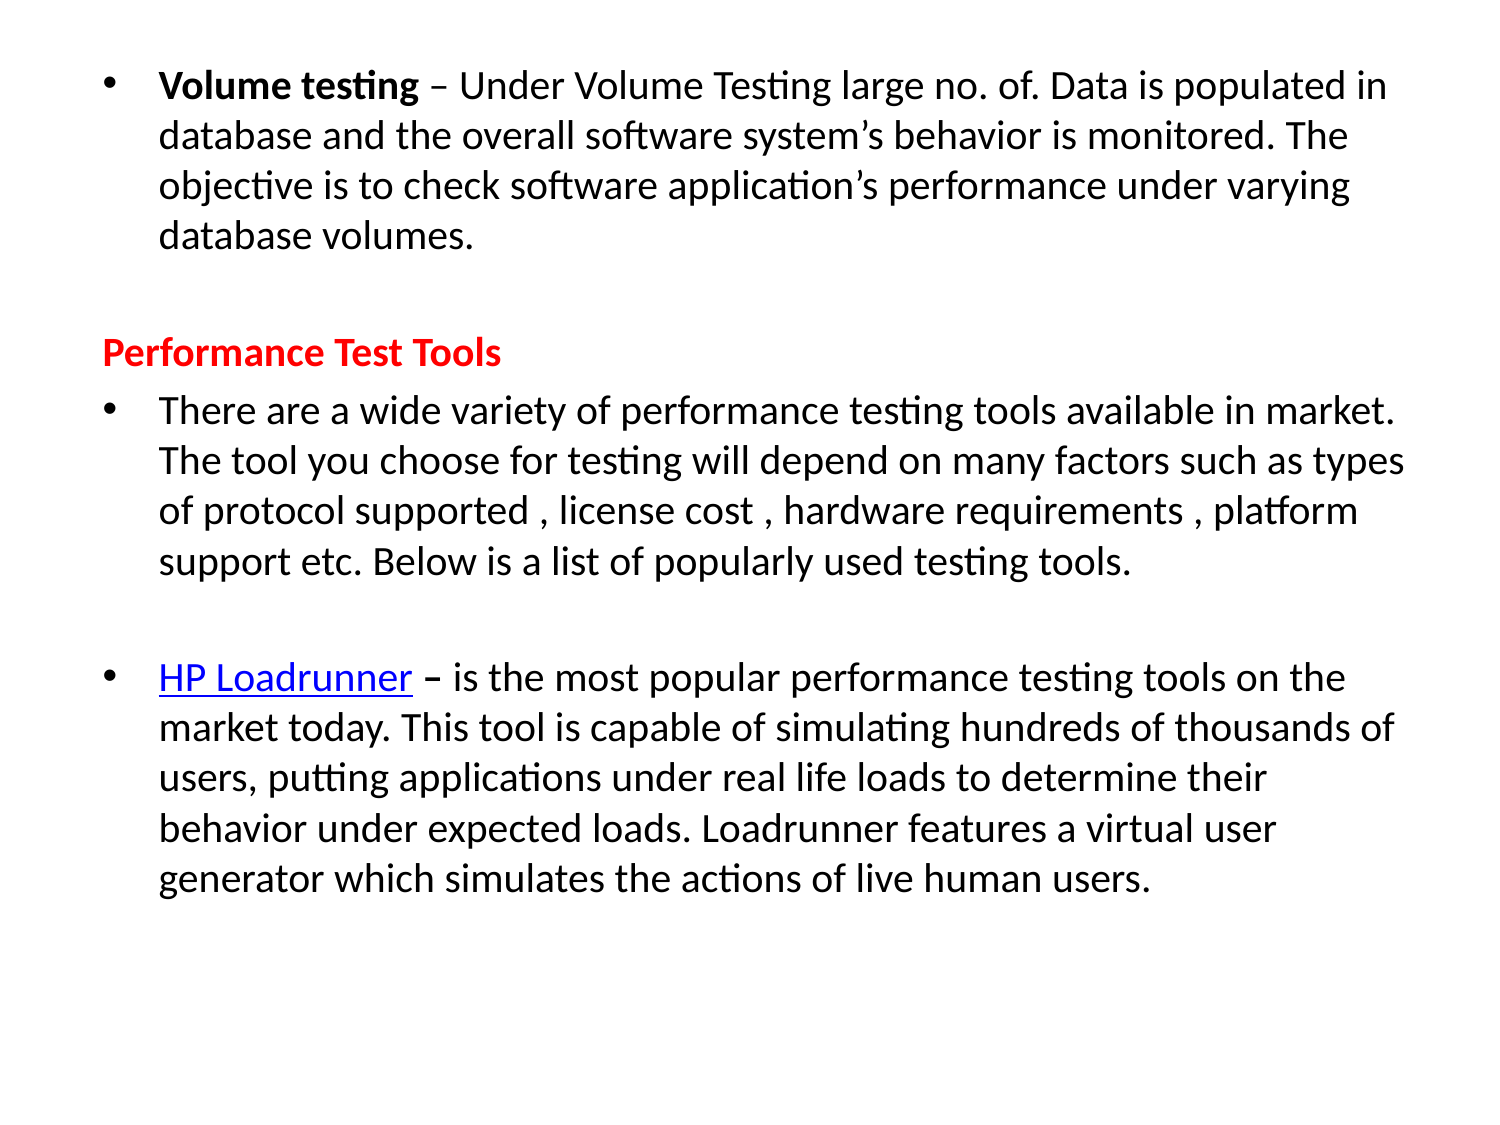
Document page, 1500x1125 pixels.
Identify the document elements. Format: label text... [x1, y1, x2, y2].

list Volume testing – Under Volume Testing large no. of. Data is populated in database and the overall software system’s behavior is monitored. The objective is to check software application’s performance under varying database volumes. Performance Test Tools There are a wide variety of performance testing tools available in market. The tool you choose for testing will depend on many factors such as types of protocol supported , license cost , hardware requirements , platform support etc. Below is a list of popularly used testing tools. HP Loadrunner – is the most popular performance testing tools on the market today. This tool is capable of simulating hundreds of thousands of users, putting applications under real life loads to determine their behavior under expected loads. Loadrunner features a virtual user generator which simulates the actions of live human users. [87, 50, 1438, 1018]
